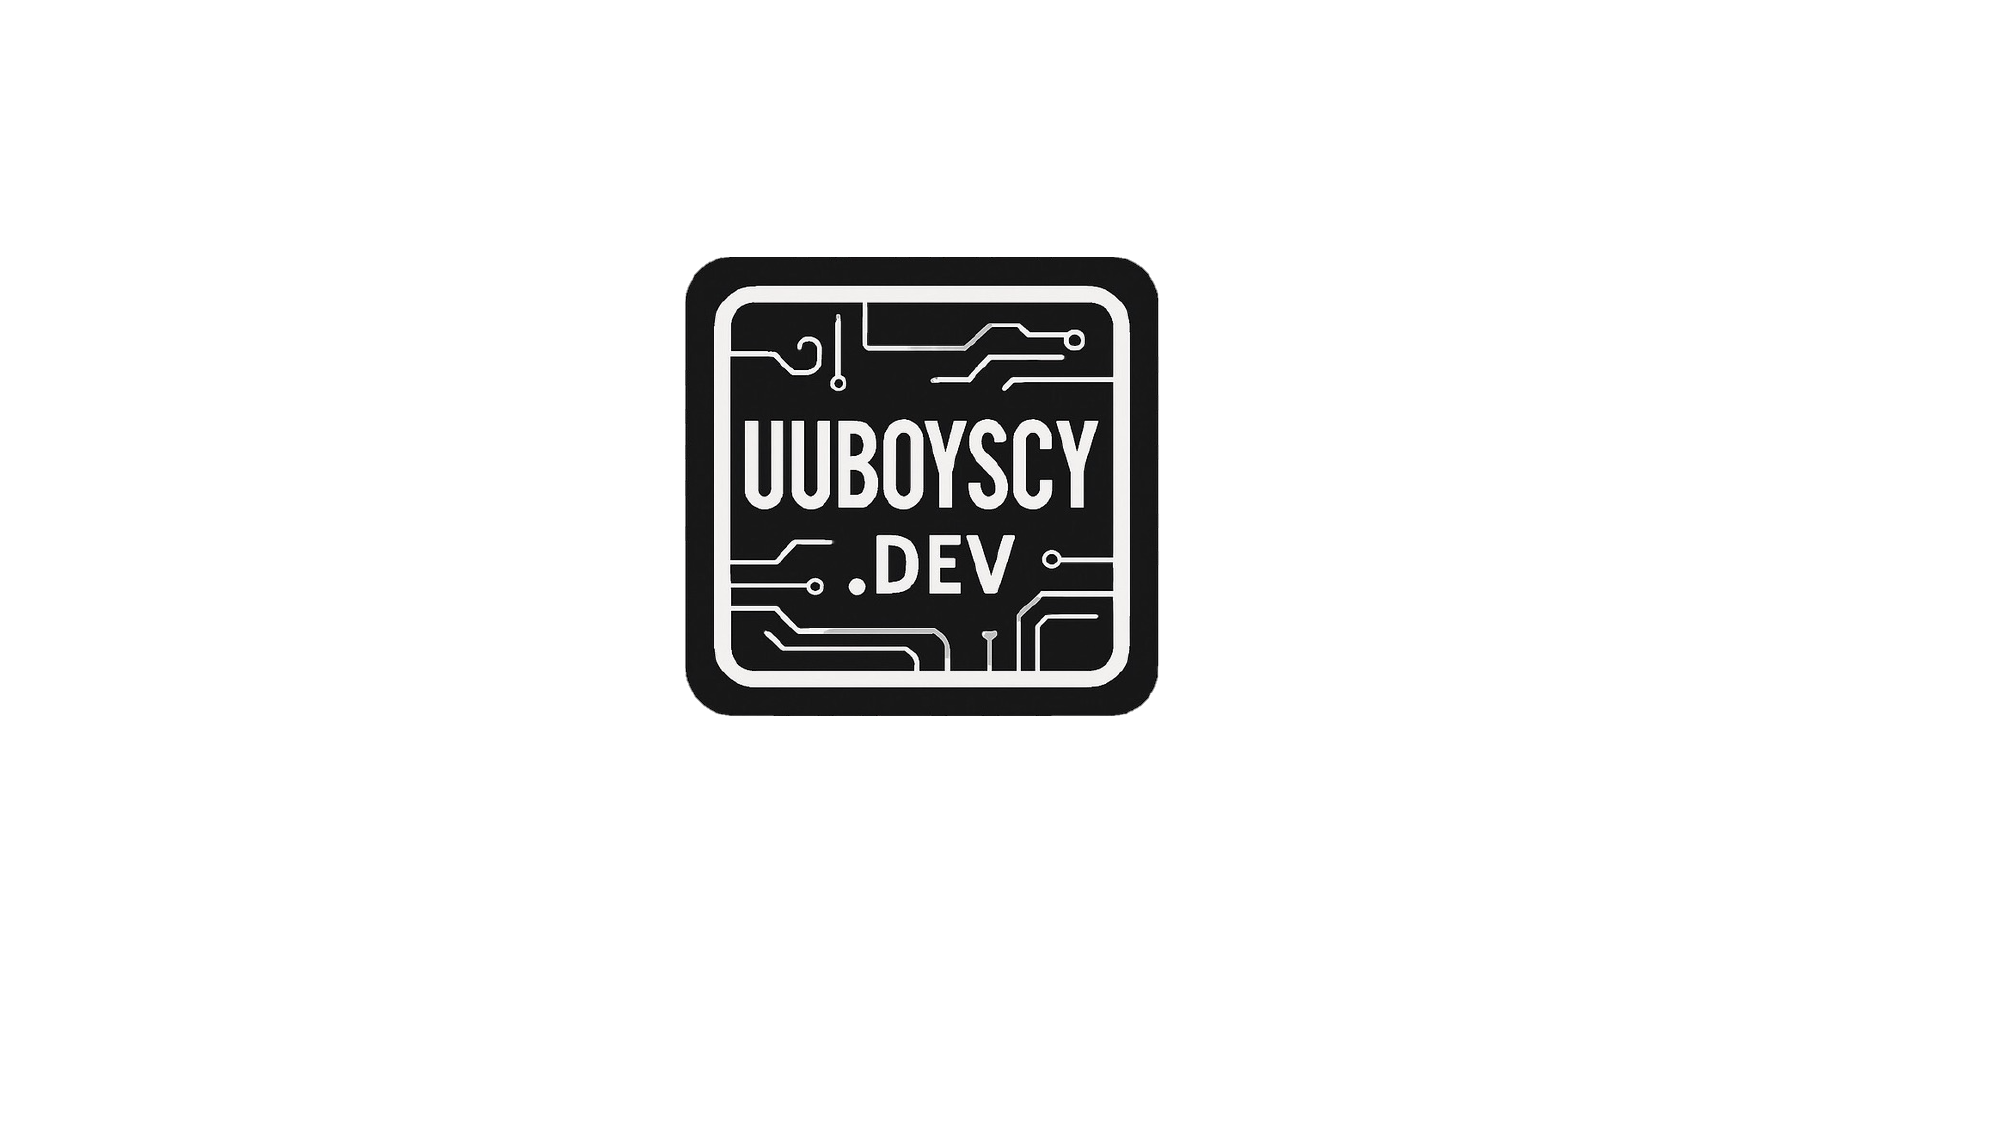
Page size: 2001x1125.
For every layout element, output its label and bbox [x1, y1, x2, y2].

picture [684, 255, 1159, 717]
